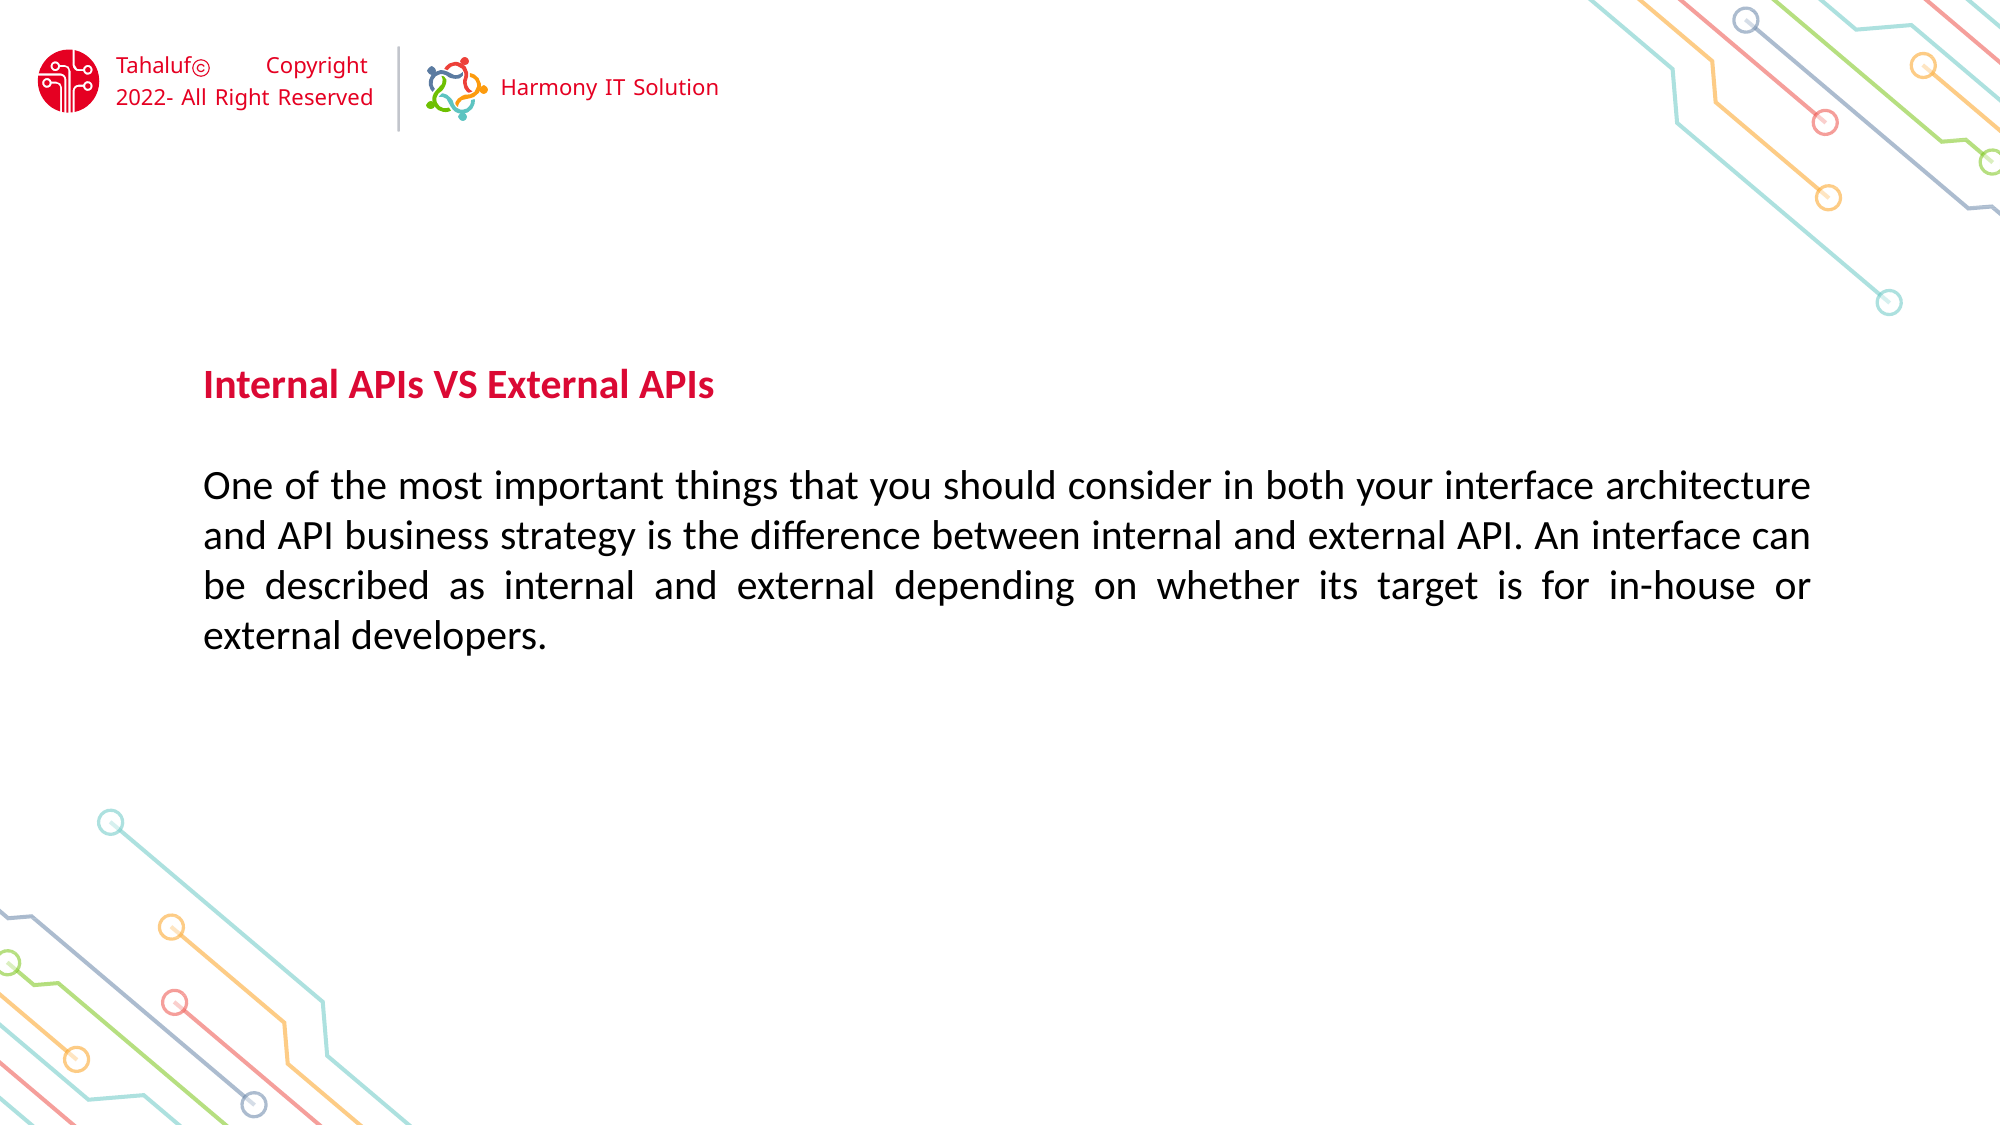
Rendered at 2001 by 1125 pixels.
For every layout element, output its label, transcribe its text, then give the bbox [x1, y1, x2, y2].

text_box Internal APIs VS External APIs One of the most important things that you should consider in both your interface architecture and API business strategy is the difference between internal and external API. An interface can be described as internal and external depending on whether its target is for in-house or external developers. [188, 349, 1828, 665]
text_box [0, 808, 413, 1125]
text_box [37, 49, 100, 113]
picture [192, 59, 210, 77]
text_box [426, 57, 488, 121]
text_box Harmony IT Solution [499, 71, 733, 100]
text_box Tahaluf Copyright 2022- All Right Reserved [114, 45, 378, 110]
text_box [1587, 0, 2000, 317]
